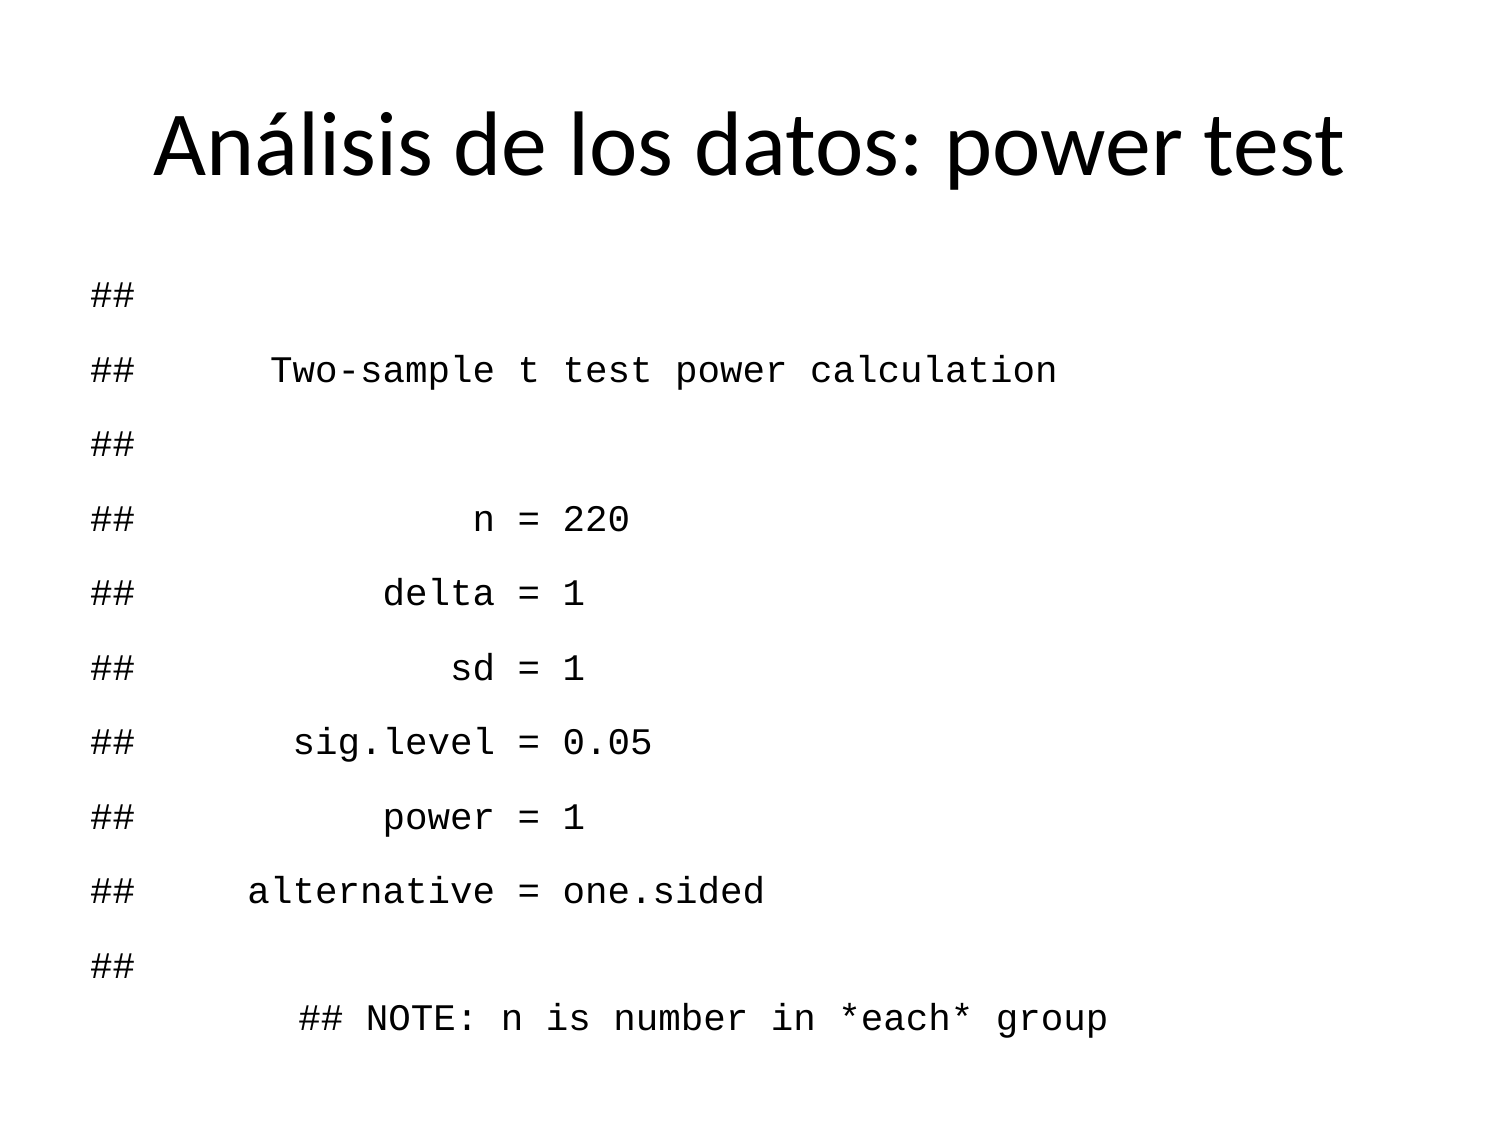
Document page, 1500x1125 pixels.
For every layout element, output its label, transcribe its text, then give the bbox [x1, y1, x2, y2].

list ## ## Two-sample t test power calculation ## ## n = 220 ## delta = 1 ## sd = 1 ## sig.level = 0.05 ## power = 1 ## alternative = one.sided ## ## NOTE: n is number in *each* group [75, 262, 1425, 1005]
title Análisis de los datos: power test [75, 45, 1425, 233]
